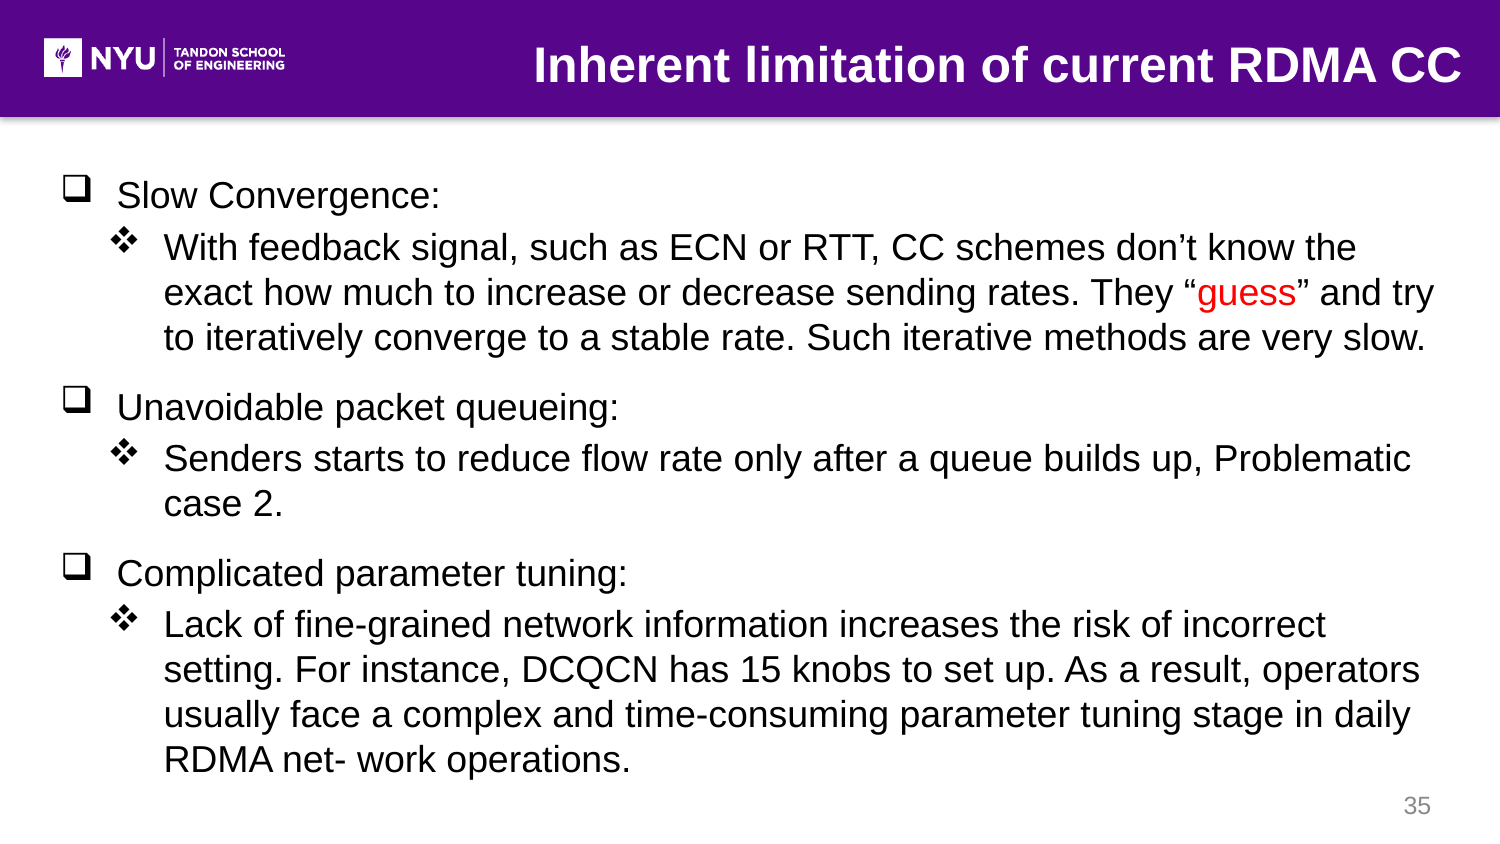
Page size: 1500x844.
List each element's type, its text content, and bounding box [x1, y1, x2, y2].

list Slow Convergence: With feedback signal, such as ECN or RTT, CC schemes don’t know the exact how much to increase or decrease sending rates. They “guess” and try to iteratively converge to a stable rate. Such iterative methods are very slow. Unavoidable packet queueing: Senders starts to reduce flow rate only after a queue builds up, Problematic case 2. Complicated parameter tuning: Lack of fine-grained network information increases the risk of incorrect setting. For instance, DCQCN has 15 knobs to set up. As a result, operators usually face a complex and time-consuming parameter tuning stage in daily RDMA net- work operations. [60, 171, 1447, 774]
picture [44, 38, 285, 77]
slide_number 35 [1096, 782, 1447, 828]
list Inherent limitation of current RDMA CC [337, 25, 1463, 101]
